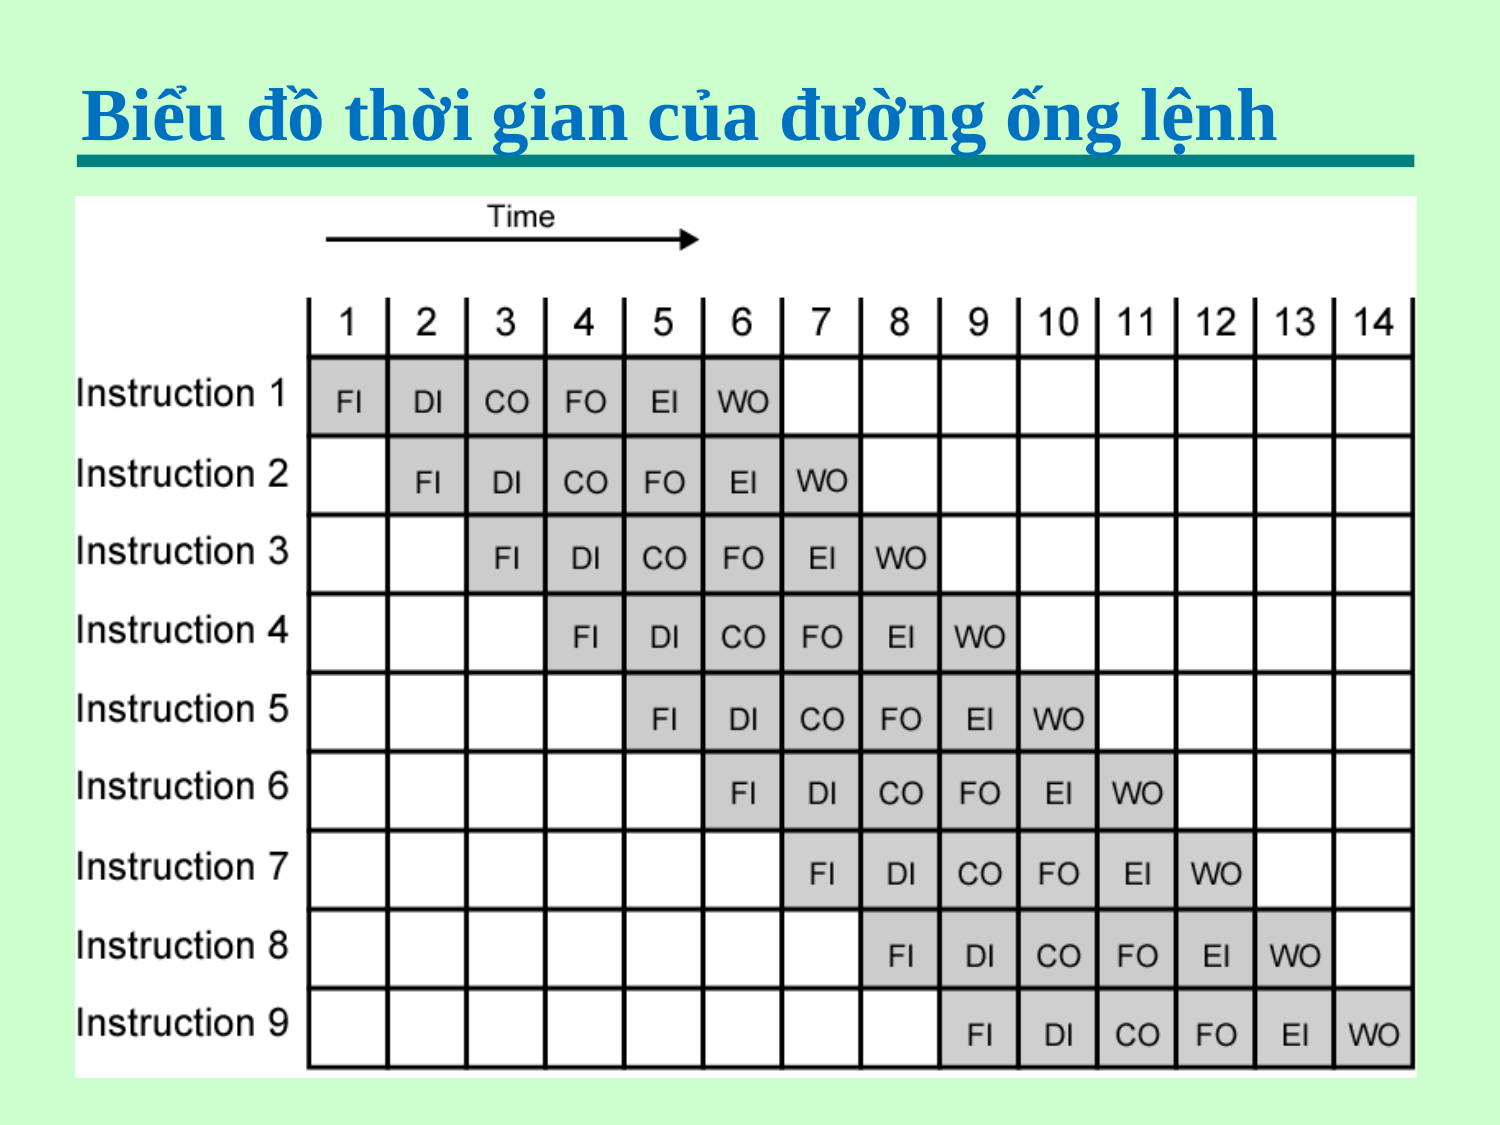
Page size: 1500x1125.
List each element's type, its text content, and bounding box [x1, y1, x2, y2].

title Biểu đồ thời gian của đường ống lệnh [66, 24, 1413, 163]
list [74, 196, 1417, 1078]
